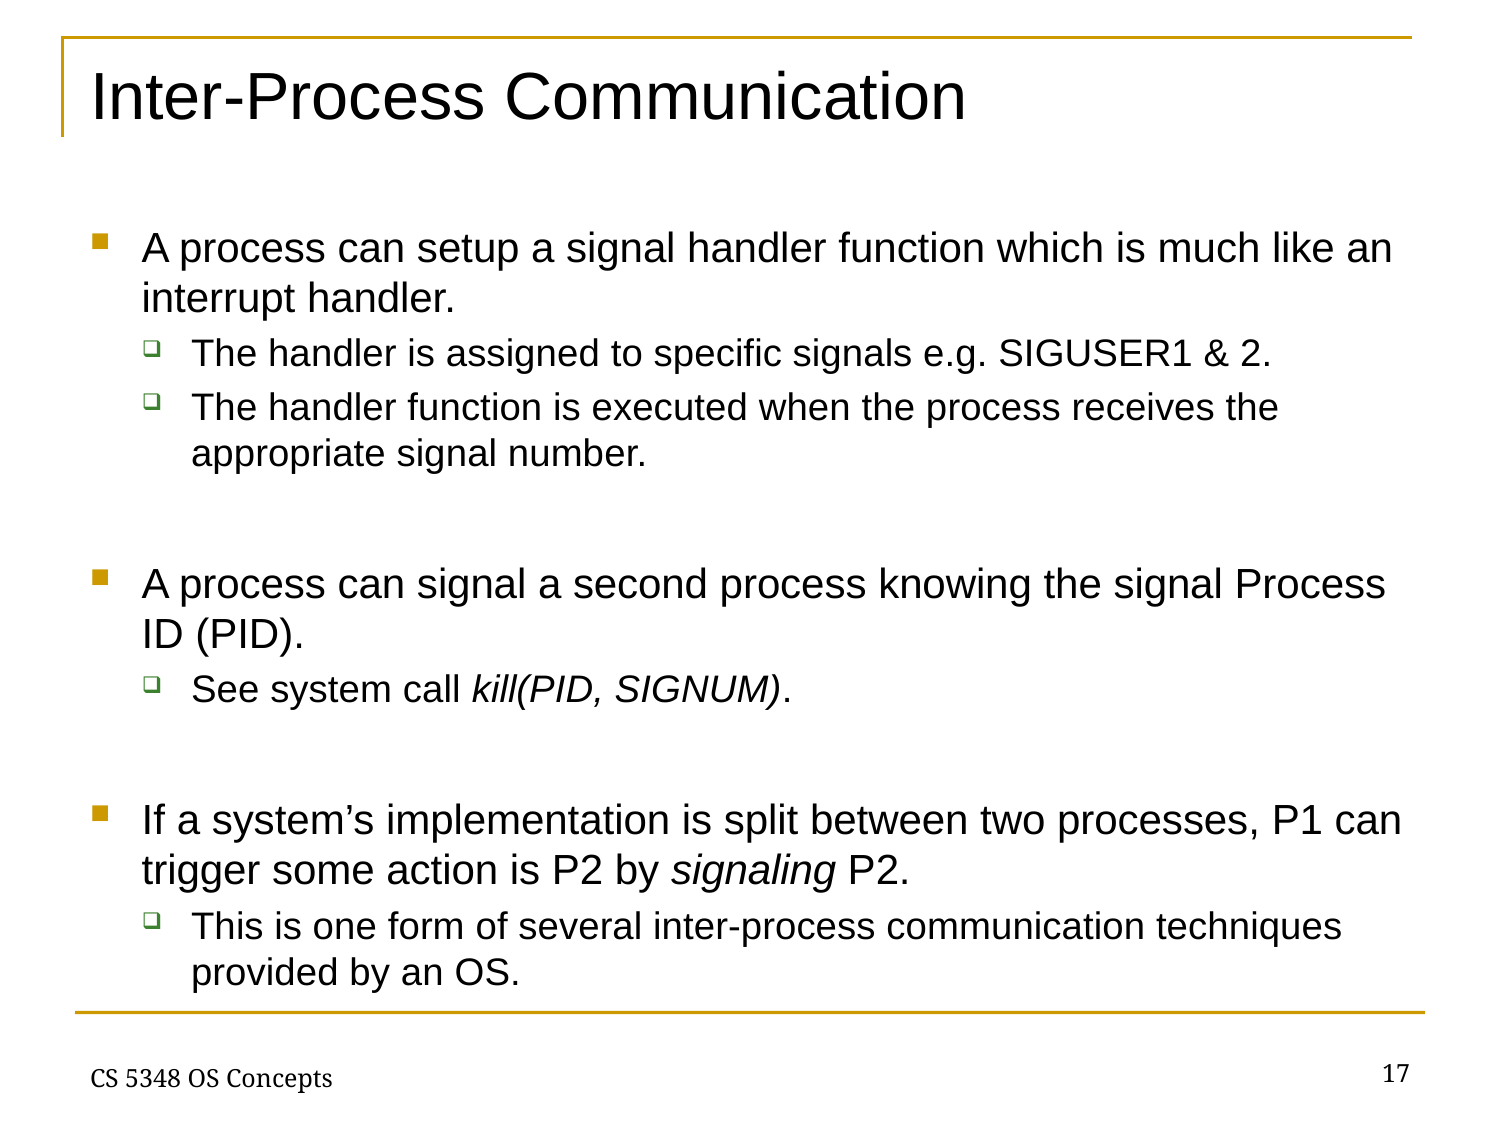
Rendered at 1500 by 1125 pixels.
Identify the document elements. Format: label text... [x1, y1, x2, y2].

slide_number 17 [1074, 1024, 1425, 1100]
title Inter-Process Communication [75, 45, 1425, 212]
list A process can setup a signal handler function which is much like an interrupt handler. The handler is assigned to specific signals e.g. SIGUSER1 & 2. The handler function is executed when the process receives the appropriate signal number. A process can signal a second process knowing the signal Process ID (PID). See system call kill(PID, SIGNUM). If a system’s implementation is split between two processes, P1 can trigger some action is P2 by signaling P2. This is one form of several inter-process communication techniques provided by an OS. [75, 212, 1438, 1006]
slide_number CS 5348 OS Concepts [75, 1025, 475, 1100]
